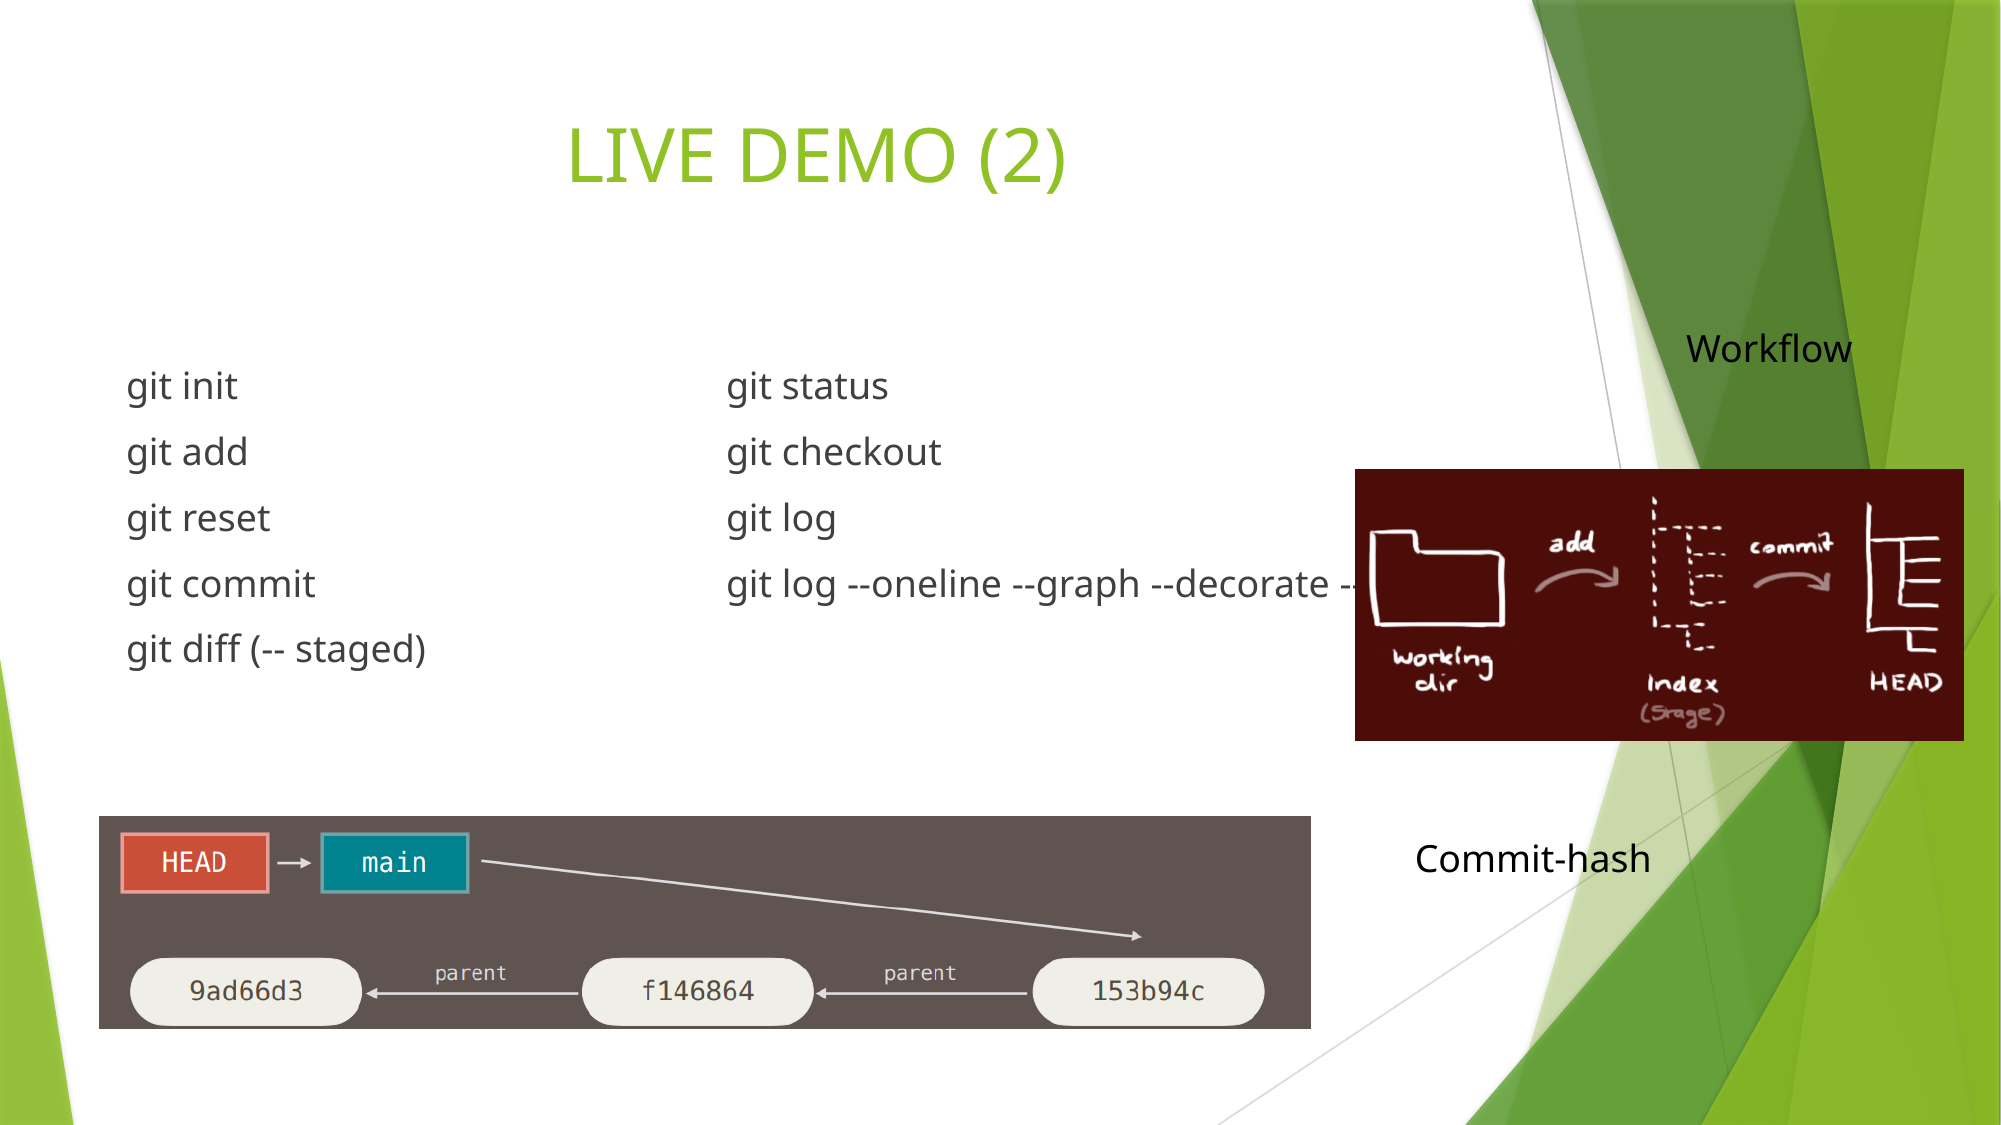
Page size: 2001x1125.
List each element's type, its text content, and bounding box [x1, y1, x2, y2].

list git init git status git add git checkout git reset git log git commit git log --oneline --graph --decorate --all git diff (-- staged) [111, 354, 1522, 992]
text_box Workflow [1671, 317, 1868, 377]
title LIVE DEMO (2) [111, 99, 1522, 317]
picture [1355, 468, 1964, 742]
text_box Commit-hash [1399, 827, 1667, 888]
picture [98, 815, 1311, 1030]
